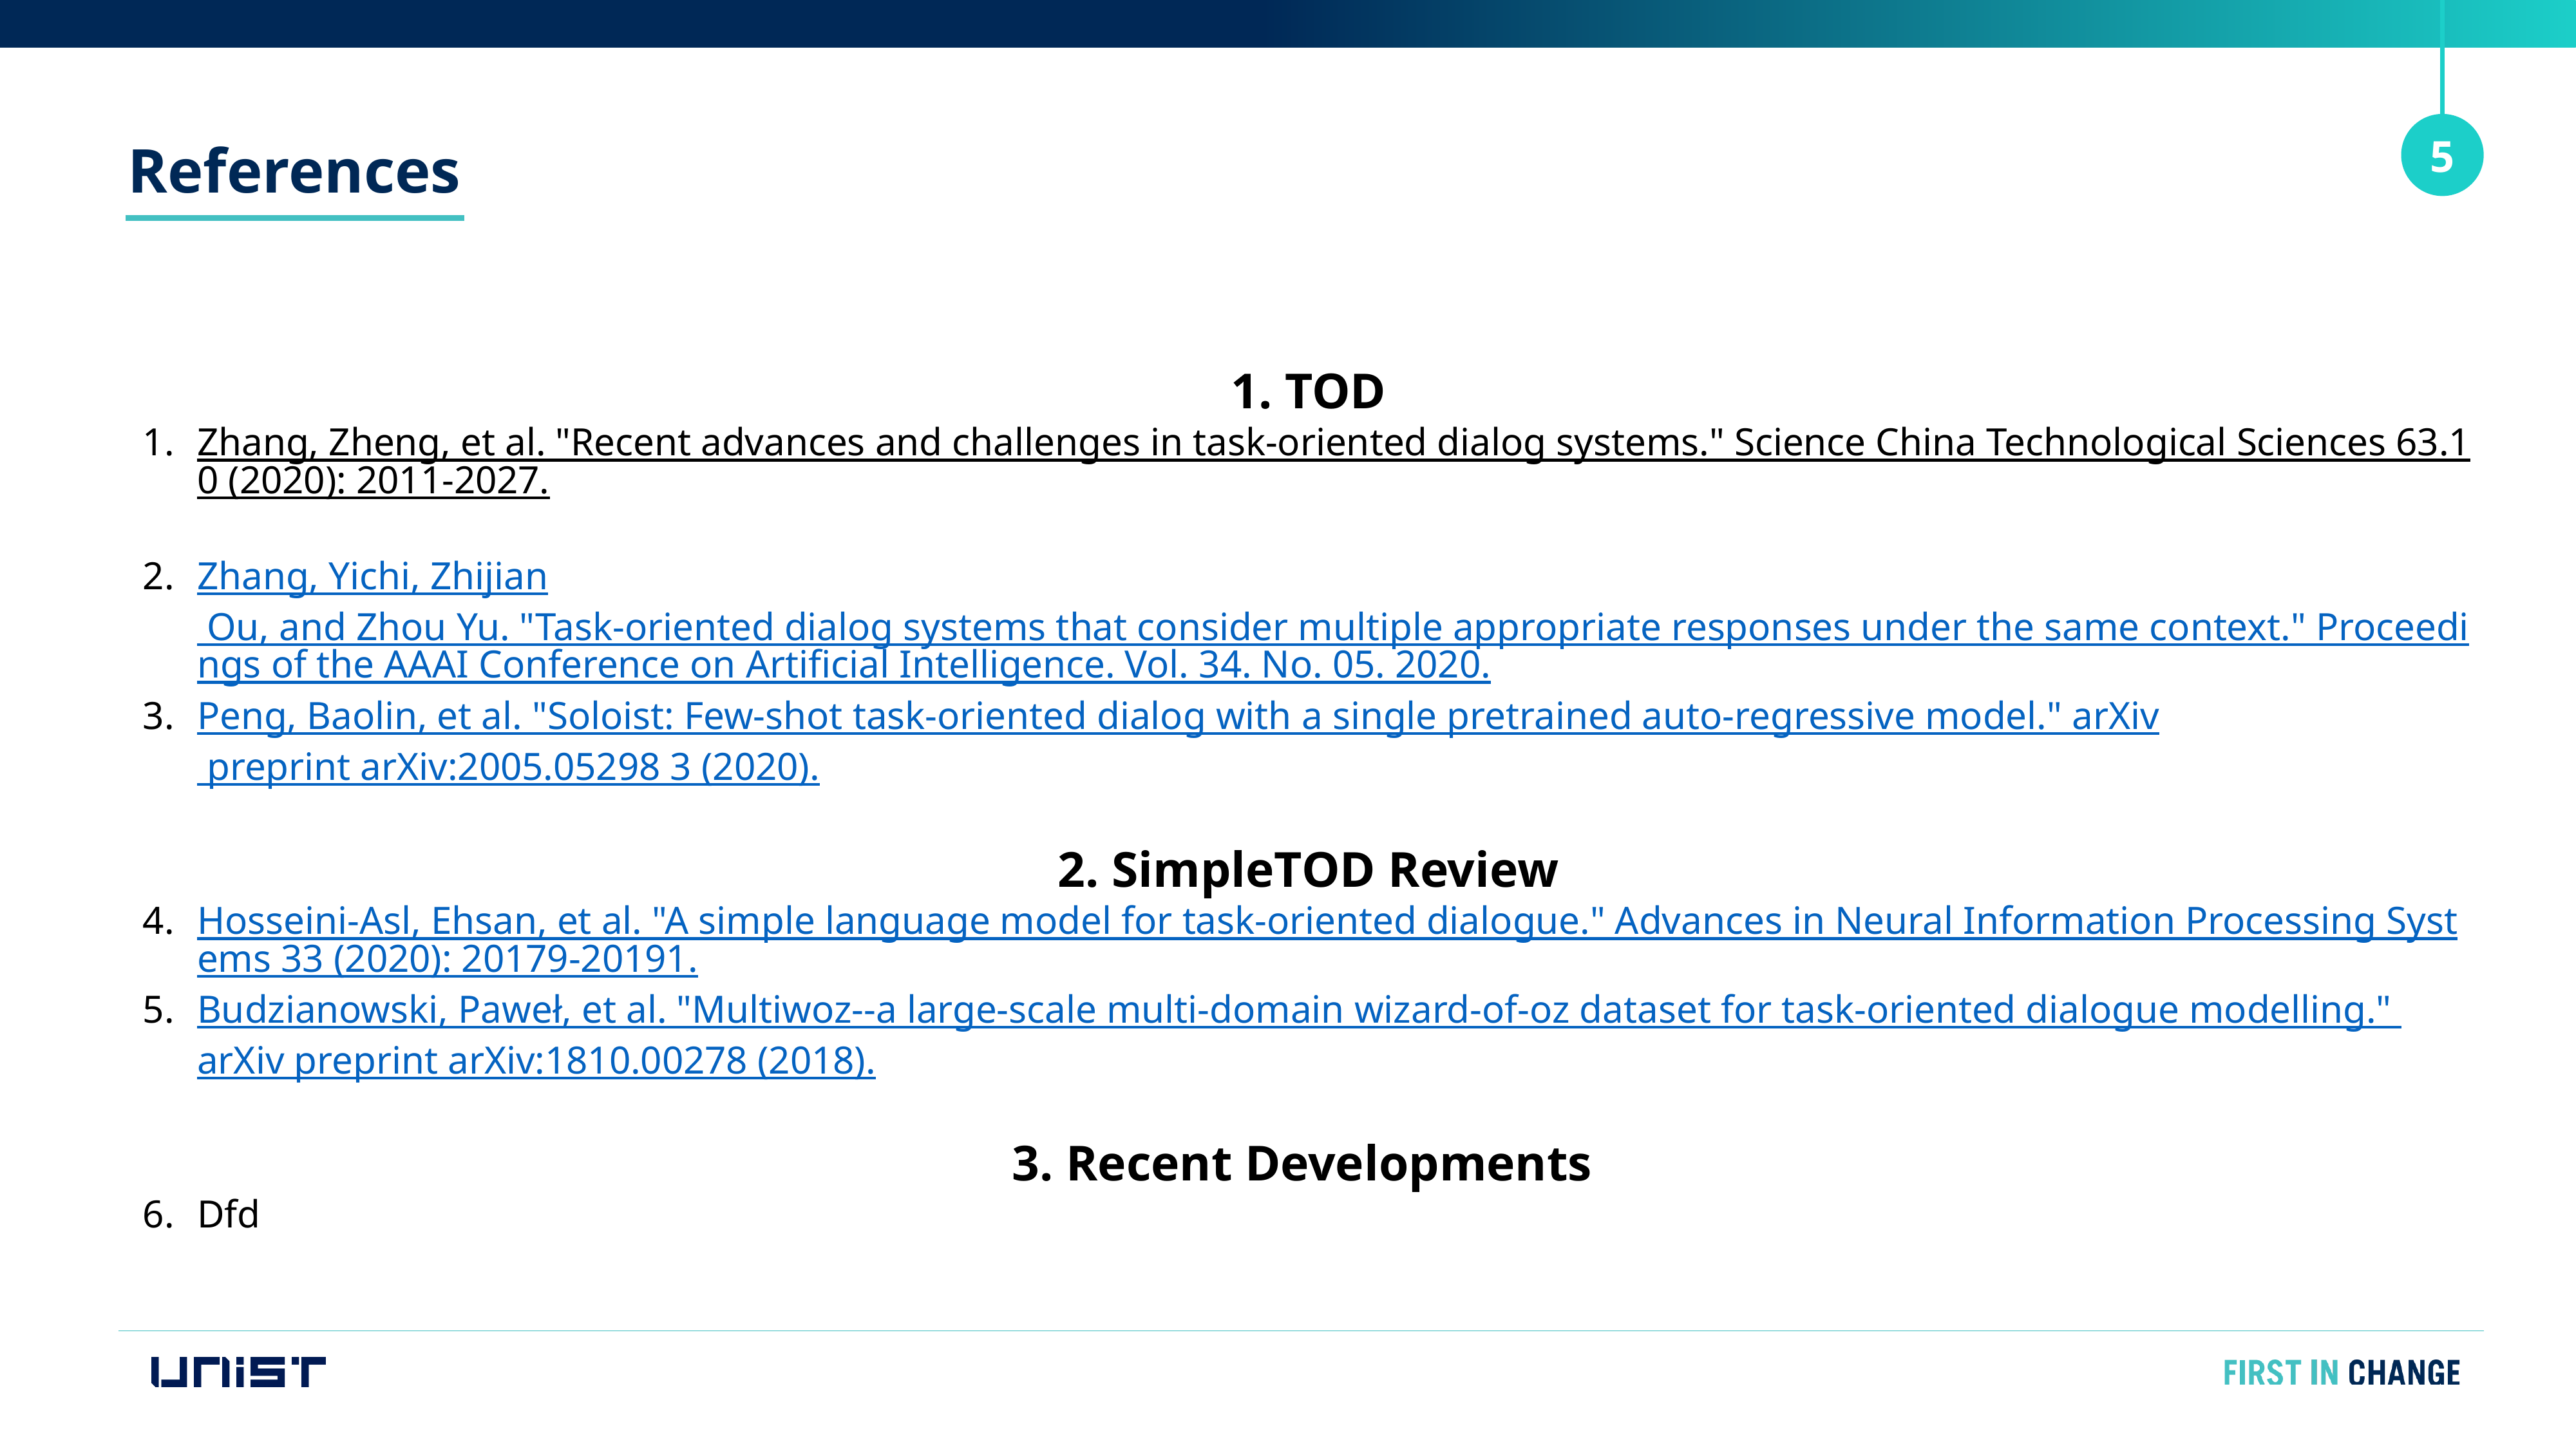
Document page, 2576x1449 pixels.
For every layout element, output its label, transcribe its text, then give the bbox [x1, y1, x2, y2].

text_box 1. TOD Zhang, Zheng, et al. "Recent advances and challenges in task-oriented dialog systems." Science China Technological Sciences 63.10 (2020): 2011-2027. Zhang, Yichi, Zhijian Ou, and Zhou Yu. "Task-oriented dialog systems that consider multiple appropriate responses under the same context." Proceedings of the AAAI Conference on Artificial Intelligence. Vol. 34. No. 05. 2020. Peng, Baolin, et al. "Soloist: Few-shot task-oriented dialog with a single pretrained auto-regressive model." arXiv preprint arXiv:2005.05298 3 (2020). 2. SimpleTOD Review Hosseini-Asl, Ehsan, et al. "A simple language model for task-oriented dialogue." Advances in Neural Information Processing Systems 33 (2020): 20179-20191. Budzianowski, Paweł, et al. "Multiwoz--a large-scale multi-domain wizard-of-oz dataset for task-oriented dialogue modelling." arXiv preprint arXiv:1810.00278 (2018). 3. Recent Developments Dfd [133, 355, 2484, 1173]
picture [151, 1357, 326, 1387]
picture [2224, 1359, 2460, 1385]
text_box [118, 128, 681, 290]
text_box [0, 0, 2576, 196]
